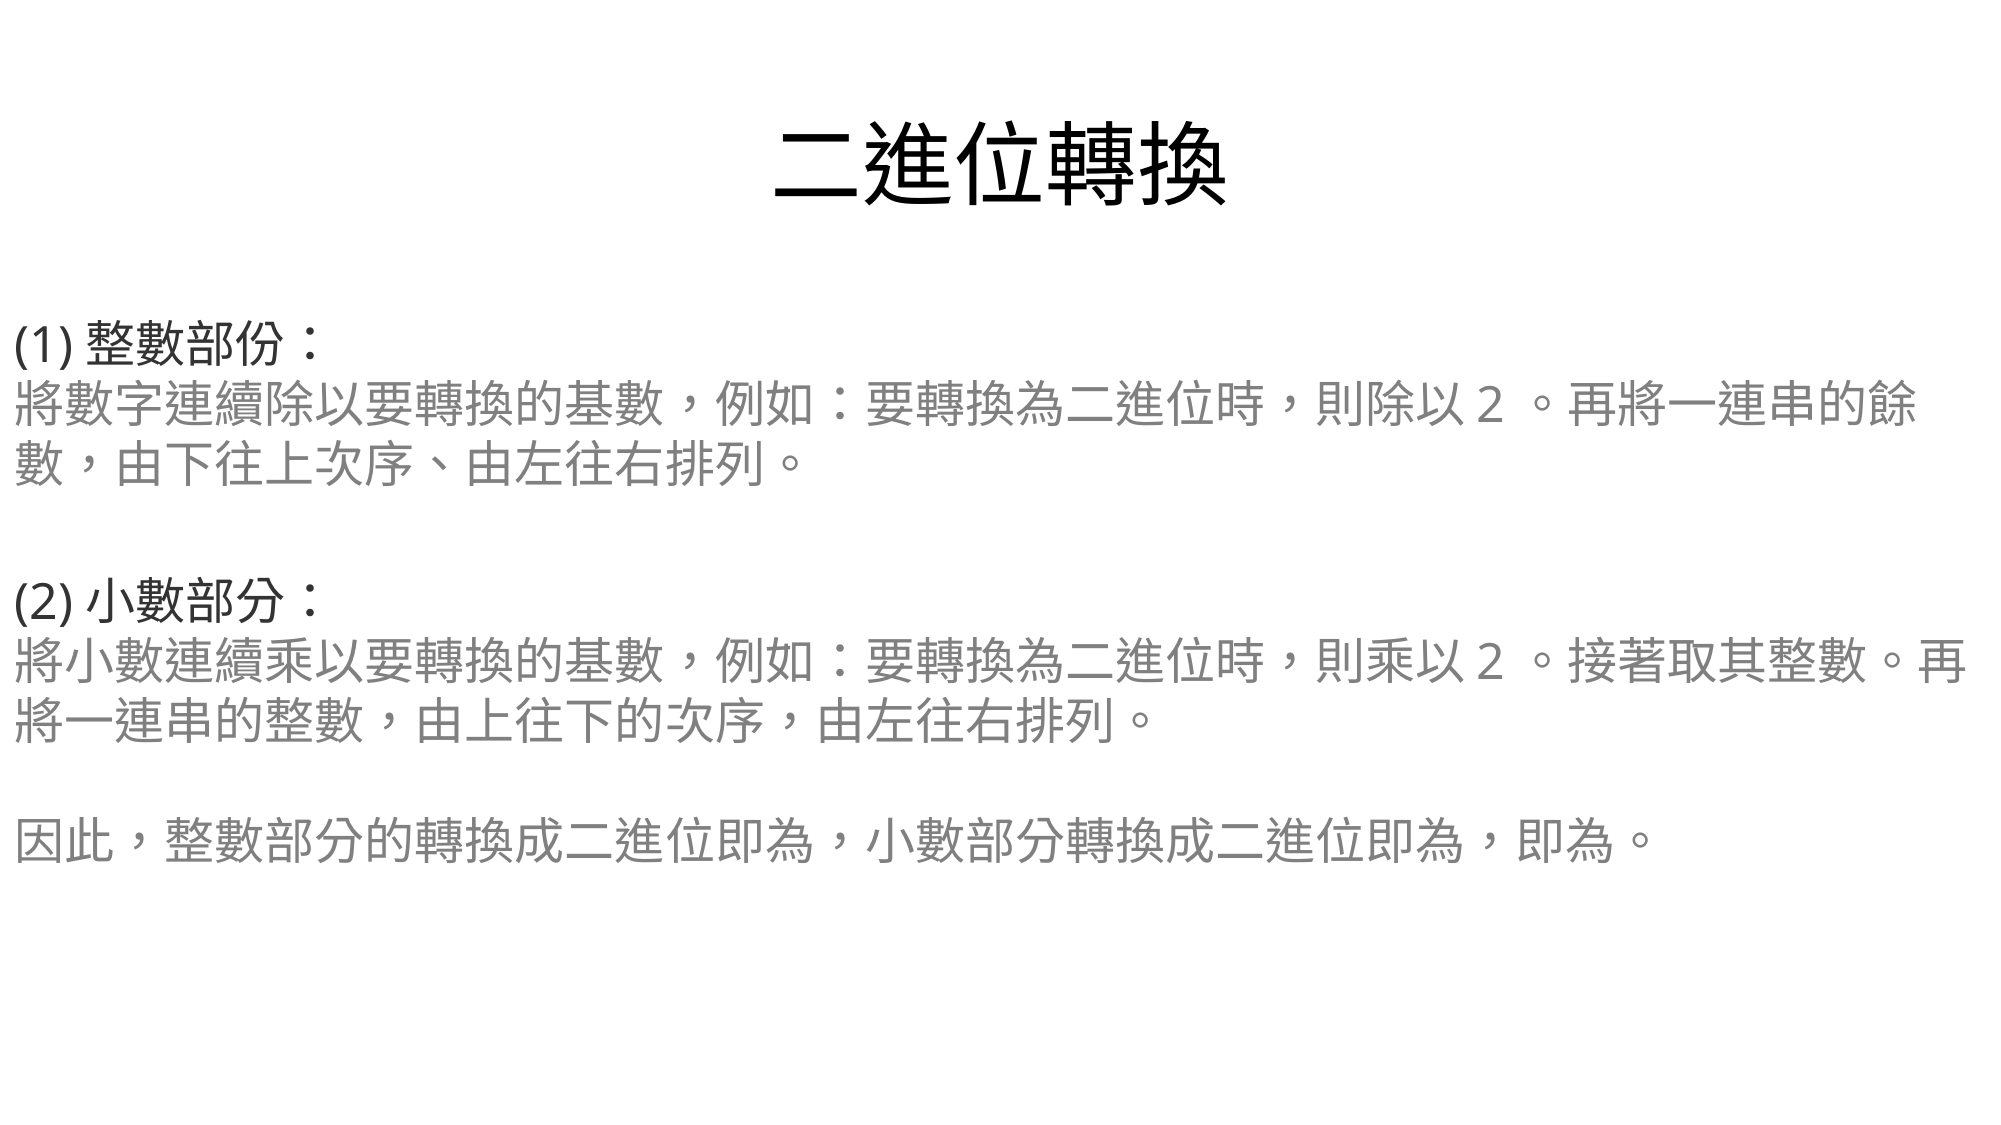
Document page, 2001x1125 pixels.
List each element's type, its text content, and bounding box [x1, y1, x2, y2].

title 二進位轉換 [137, 59, 1863, 278]
text_box (1)整數部份： 將數字連續除以要轉換的基數，例如：要轉換為二進位時，則除以2。再將一連串的餘數，由下往上次序、由左往右排列。 [0, 304, 1949, 560]
